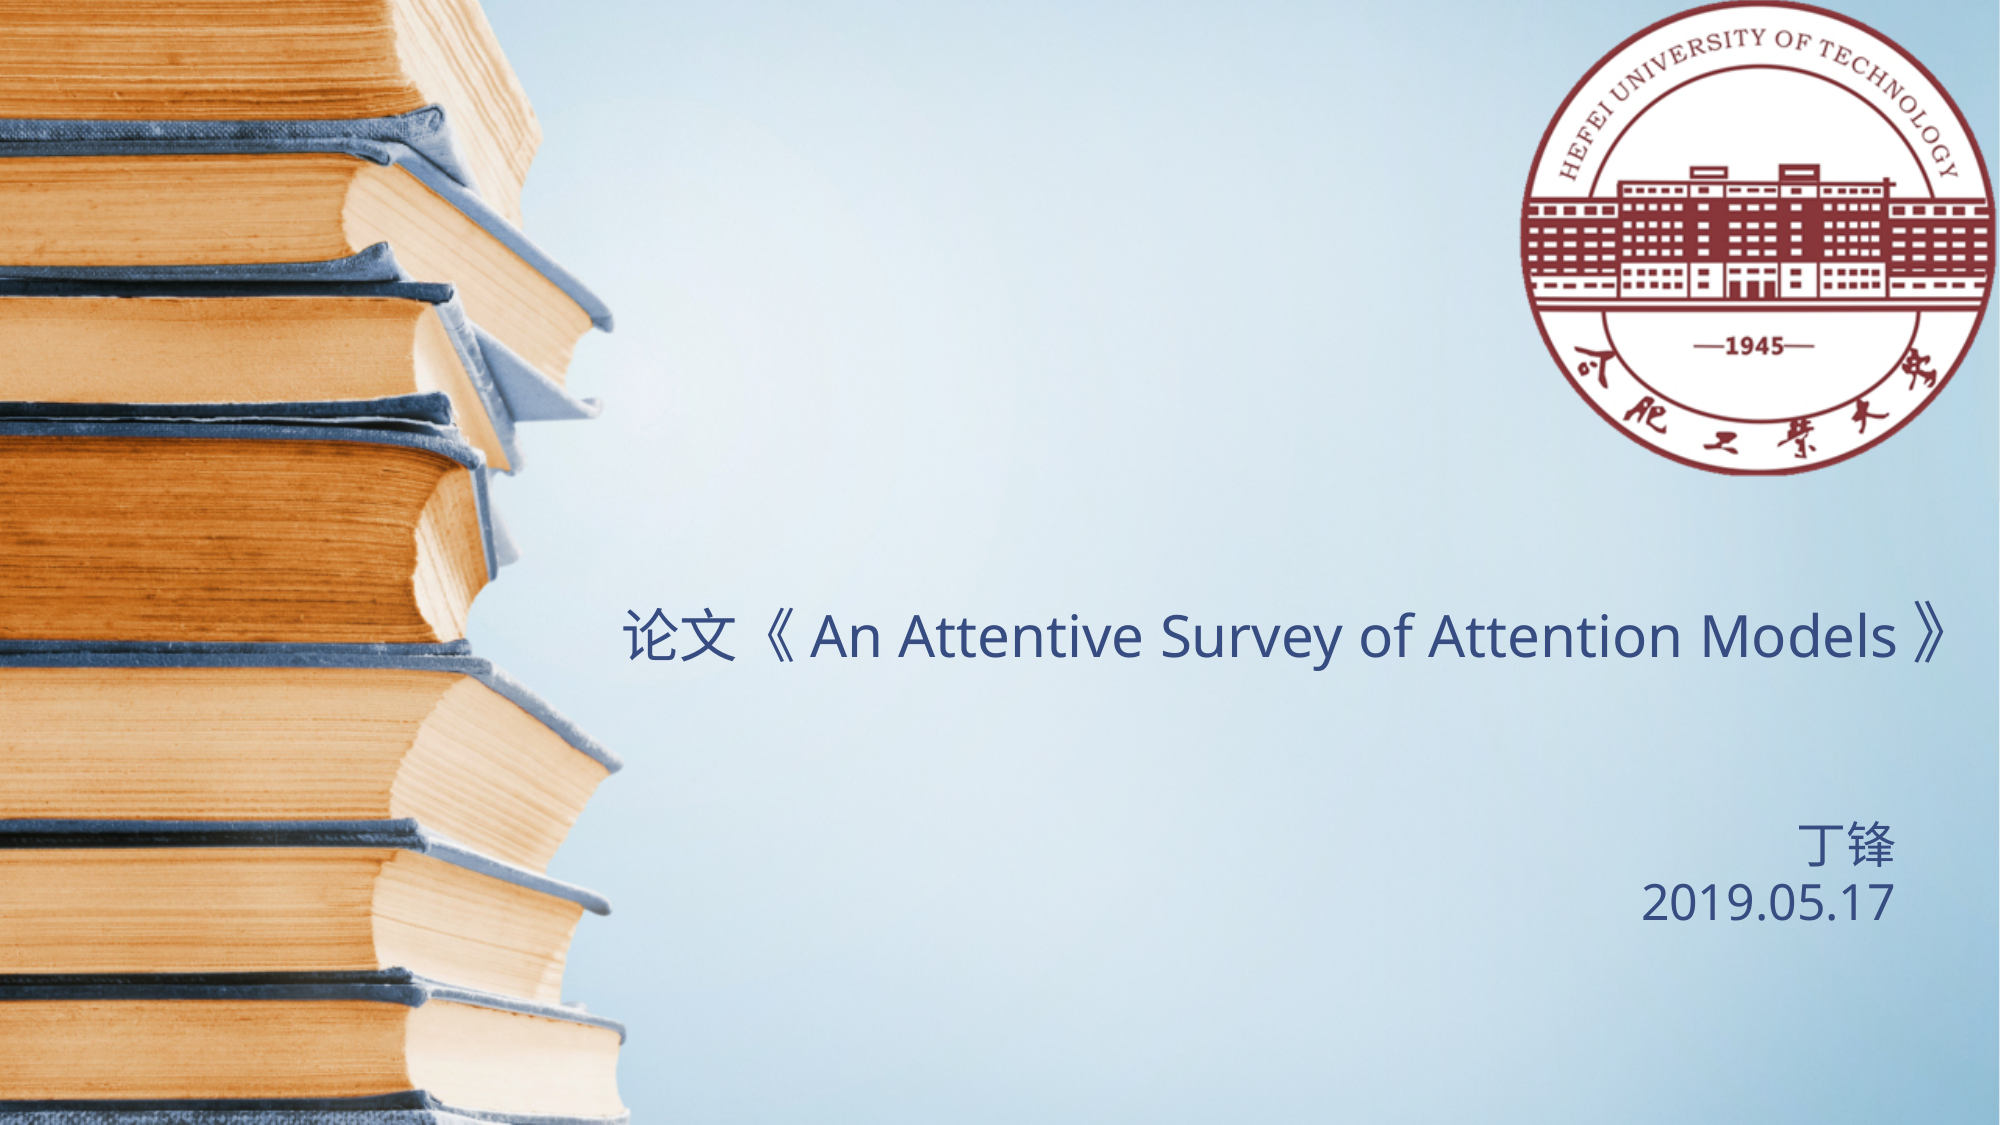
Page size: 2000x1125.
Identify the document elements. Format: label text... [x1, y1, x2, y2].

picture [0, 0, 2000, 1125]
title 论文《An Attentive Survey of Attention Models》 [342, 443, 2000, 682]
subtitle 丁锋 2019.05.17 [766, 808, 1917, 1013]
